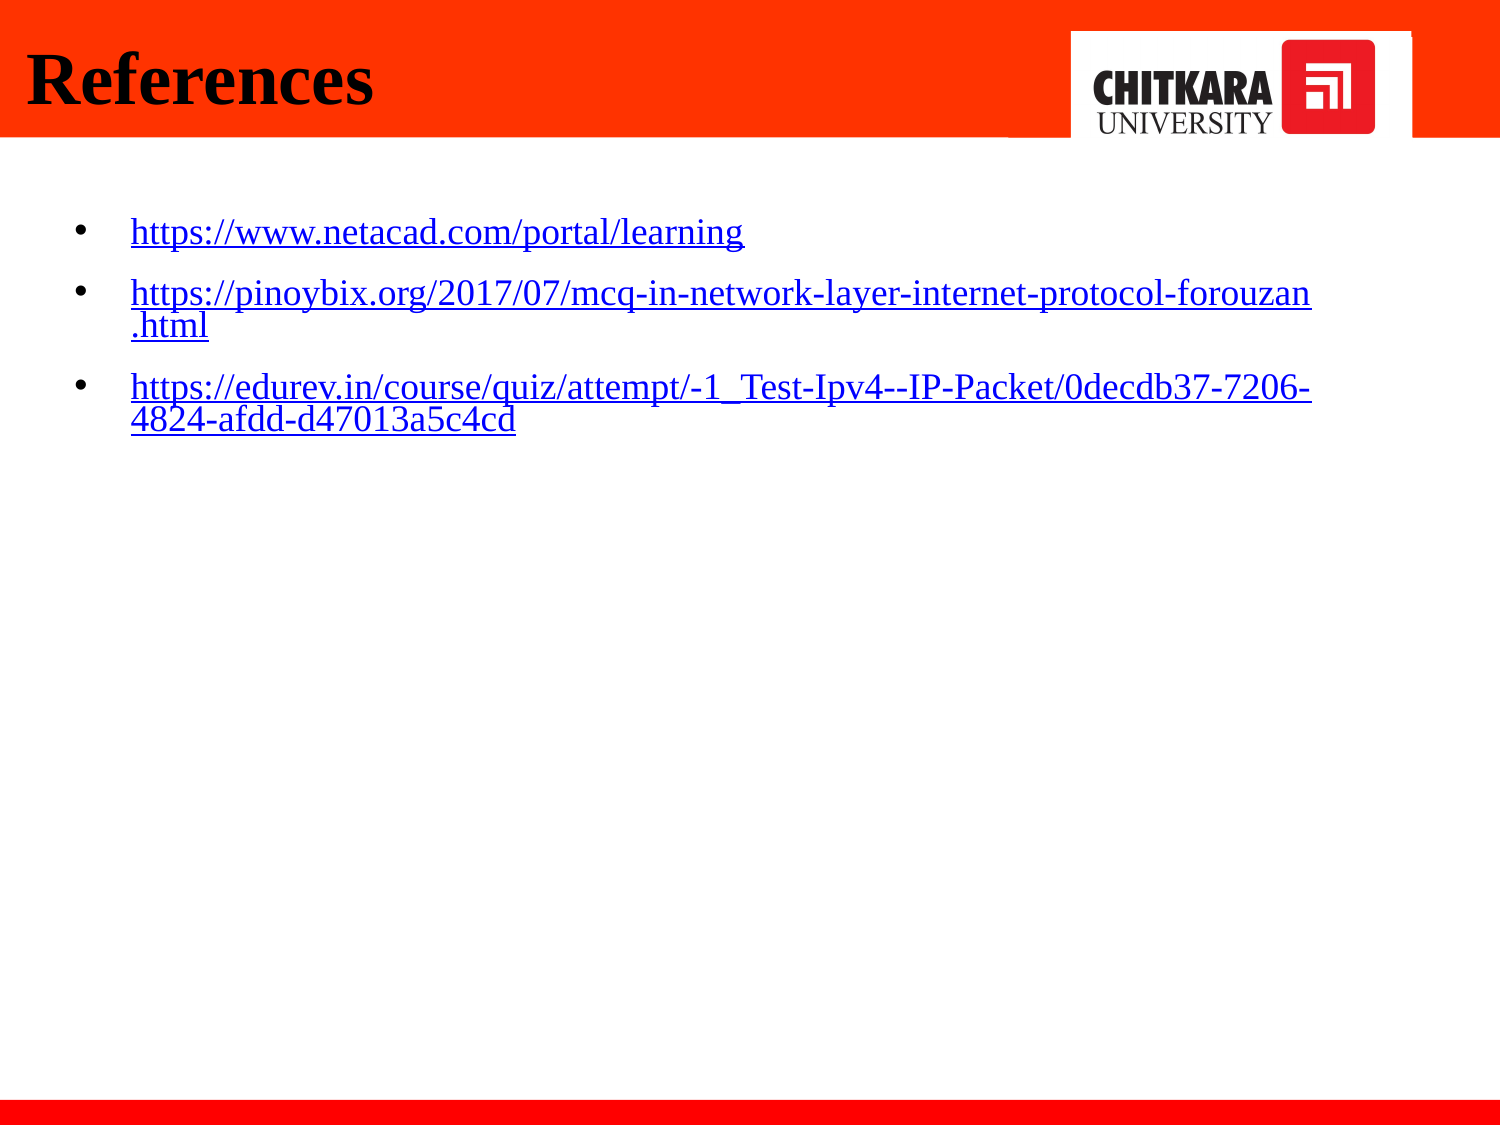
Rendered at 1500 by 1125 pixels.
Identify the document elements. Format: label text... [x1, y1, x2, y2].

title References [26, 0, 750, 150]
list https://www.netacad.com/portal/learning https://pinoybix.org/2017/07/mcq-in-network-layer-internet-protocol-forouzan.html https://edurev.in/course/quiz/attempt/-1_Test-Ipv4--IP-Packet/0decdb37-7206-4824-afdd-d47013a5c4cd [55, 211, 1317, 664]
picture [1074, 37, 1390, 138]
